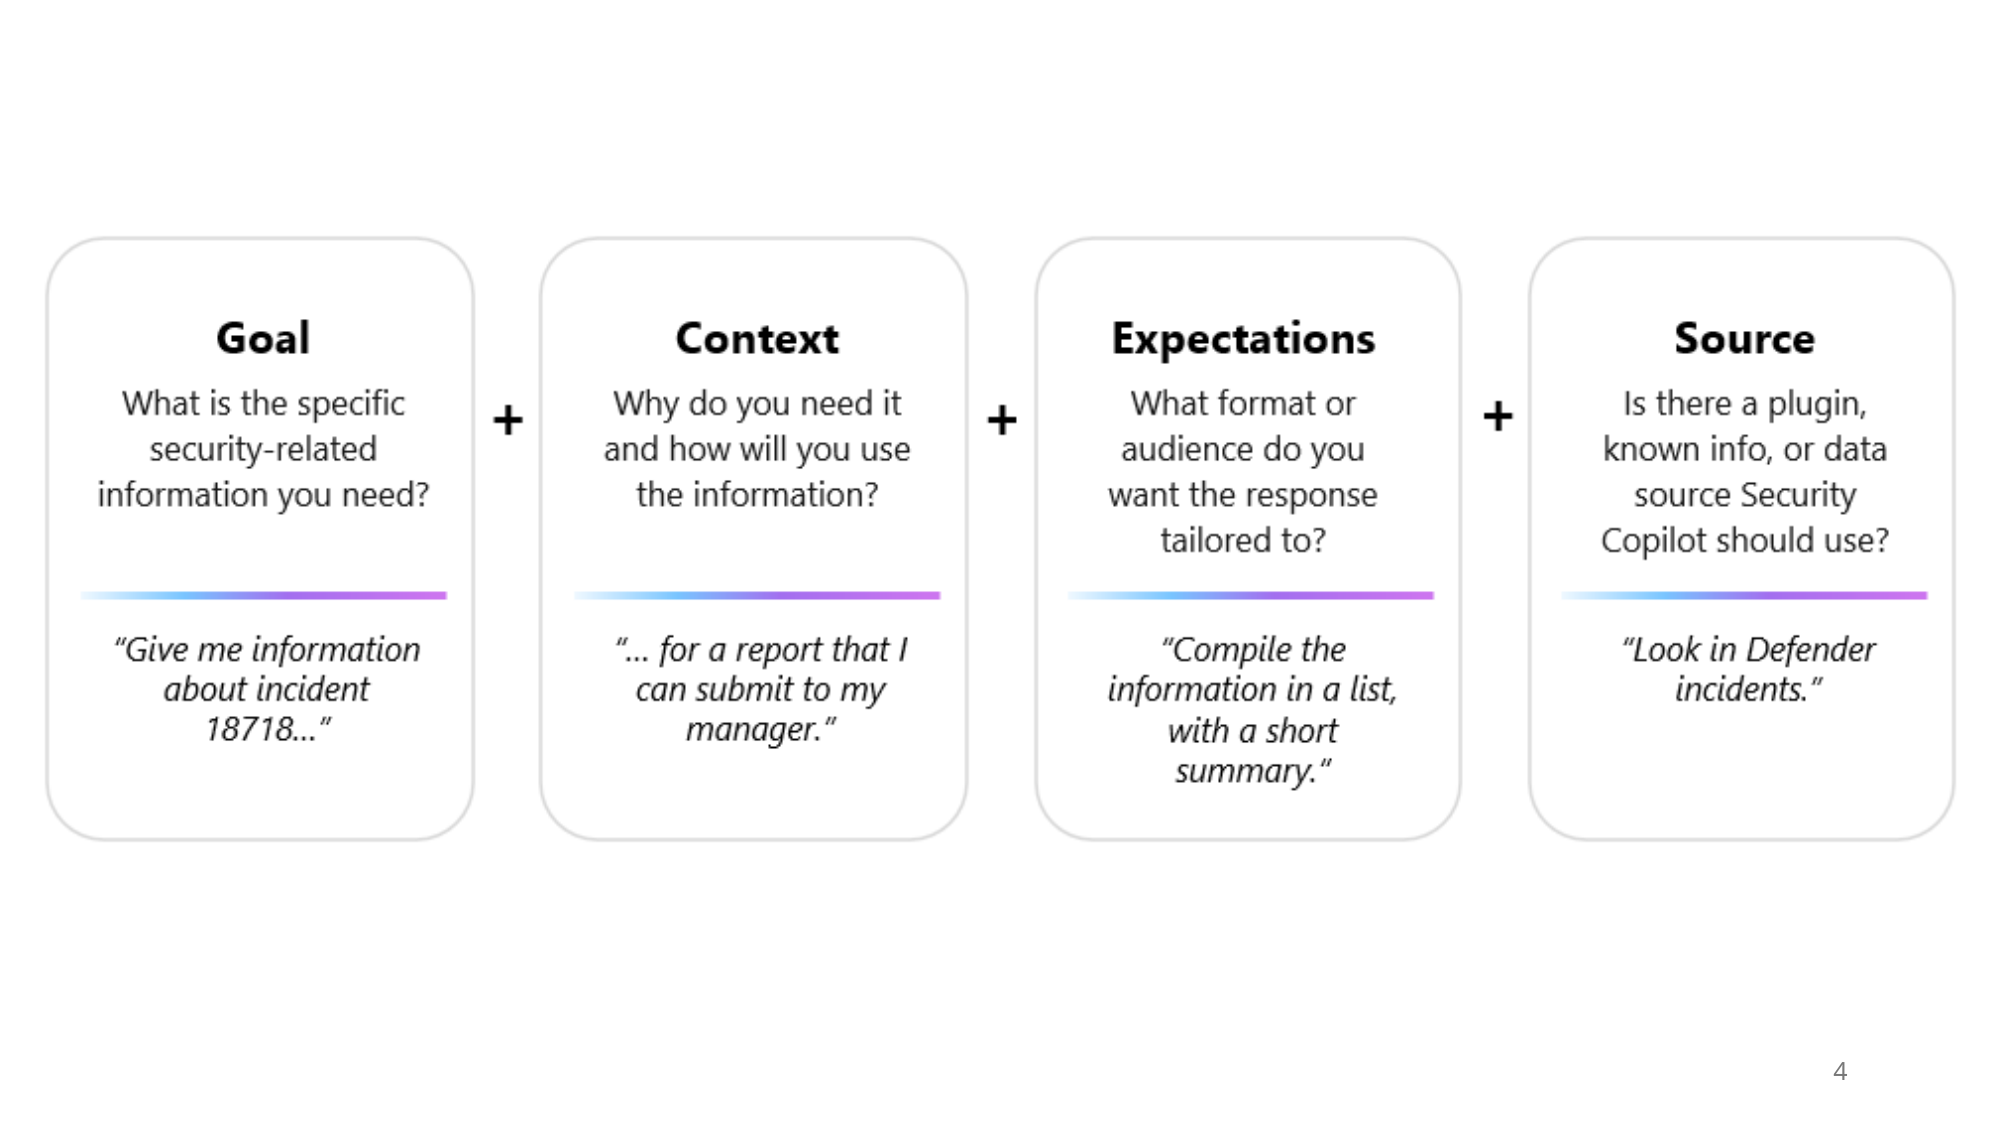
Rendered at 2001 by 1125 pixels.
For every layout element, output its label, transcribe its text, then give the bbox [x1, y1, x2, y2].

slide_number 4 [1412, 1042, 1863, 1103]
picture [0, 203, 2000, 883]
